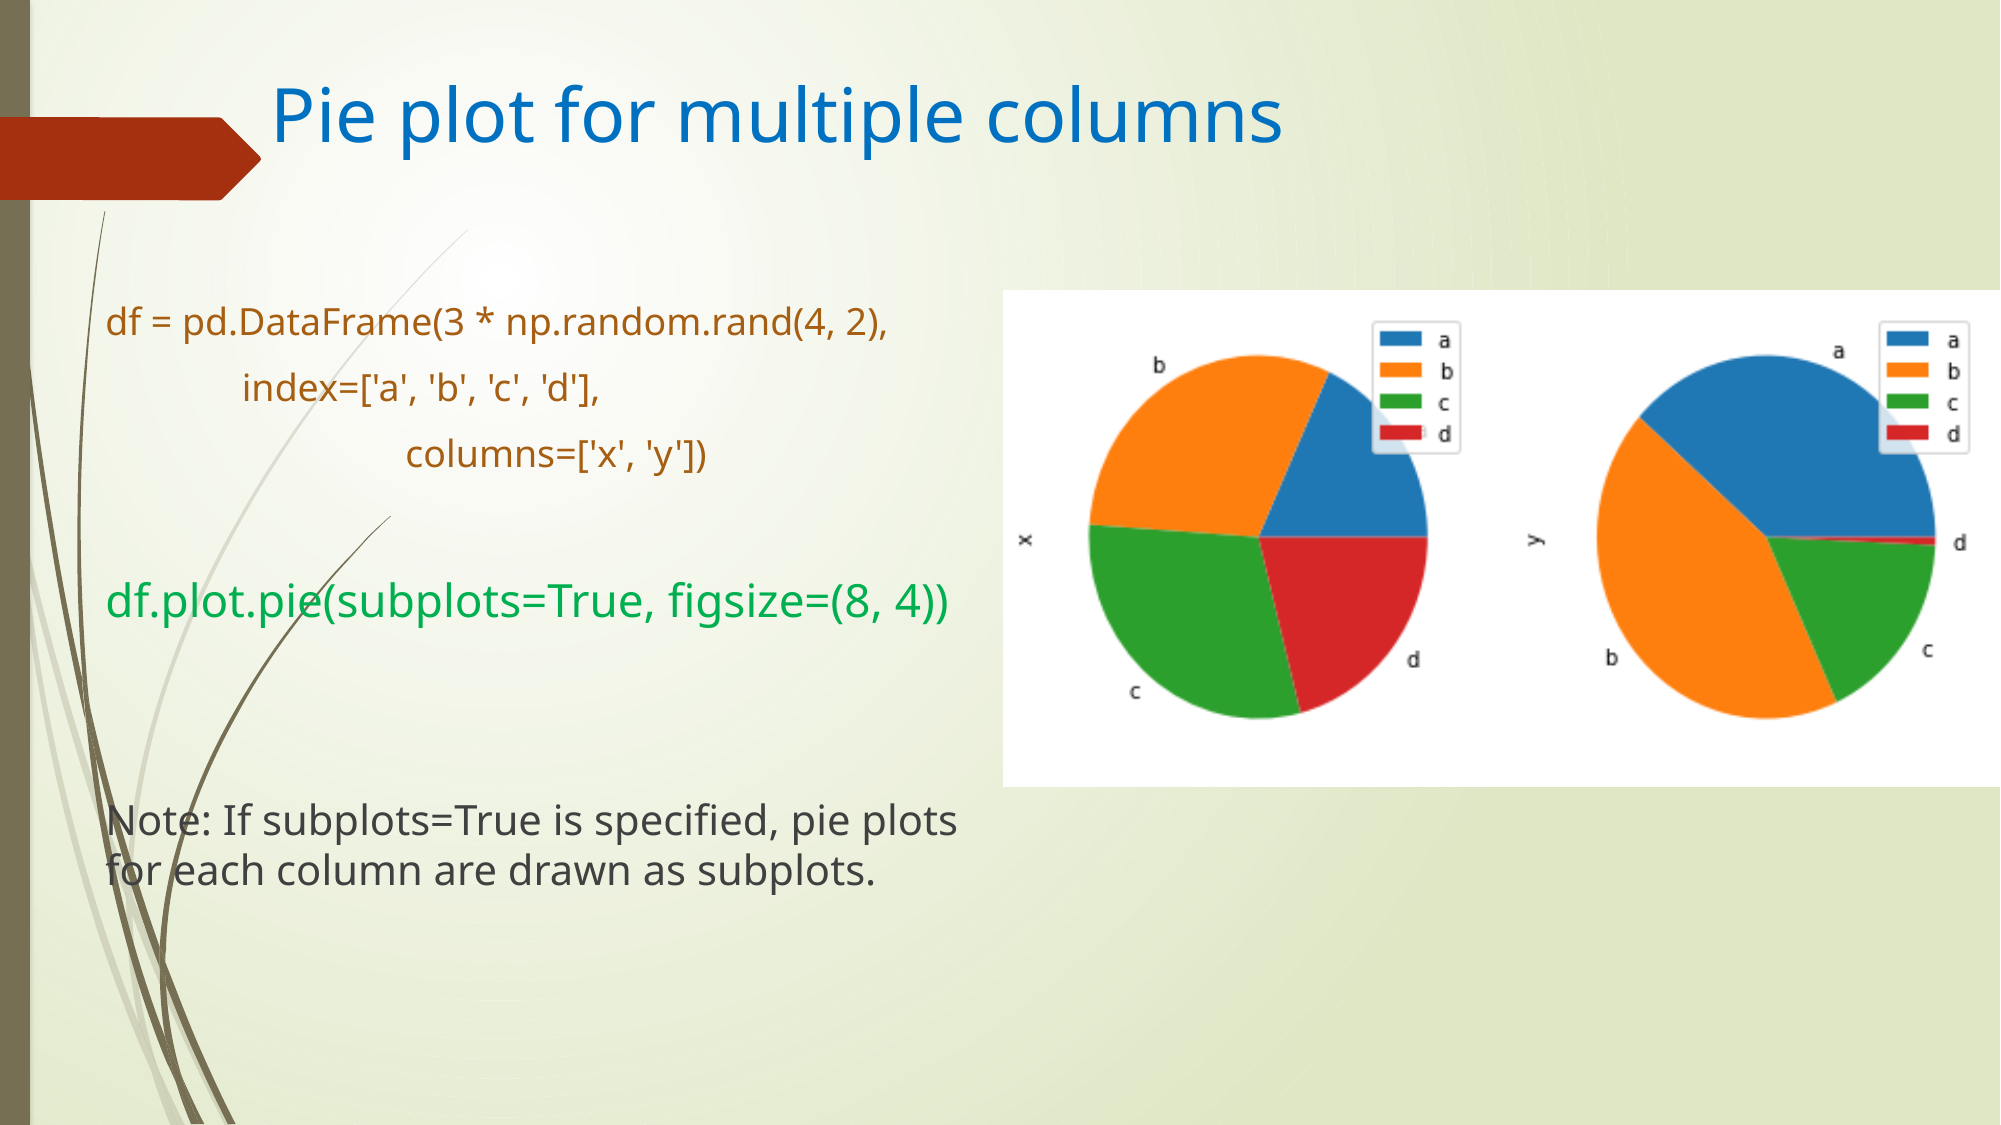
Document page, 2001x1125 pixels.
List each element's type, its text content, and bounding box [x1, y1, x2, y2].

title Pie plot for multiple columns [255, 59, 1863, 278]
list df = pd.DataFrame(3 * np.random.rand(4, 2), index=['a', 'b', 'c', 'd'], columns=['x', 'y']) df.plot.pie(subplots=True, figsize=(8, 4)) Note: If subplots=True is specified, pie plots for each column are drawn as subplots. [90, 290, 1004, 953]
picture [1003, 290, 2000, 787]
